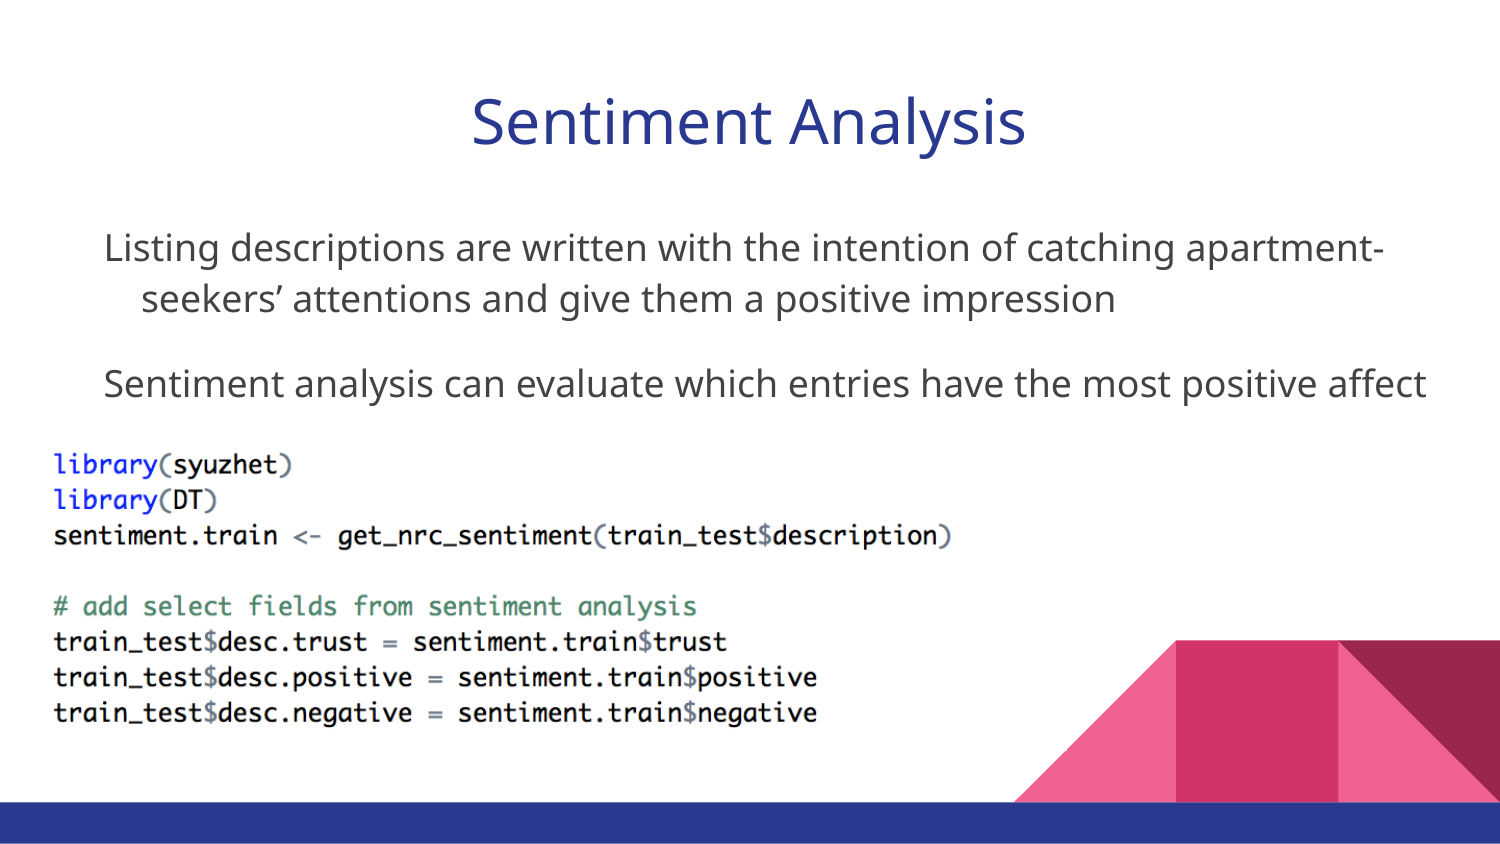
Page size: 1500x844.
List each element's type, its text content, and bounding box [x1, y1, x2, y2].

picture [50, 436, 1067, 752]
list Listing descriptions are written with the intention of catching apartment-seekers’ attentions and give them a positive impression Sentiment analysis can evaluate which entries have the most positive affect [51, 201, 1449, 412]
title Sentiment Analysis [51, 67, 1449, 167]
